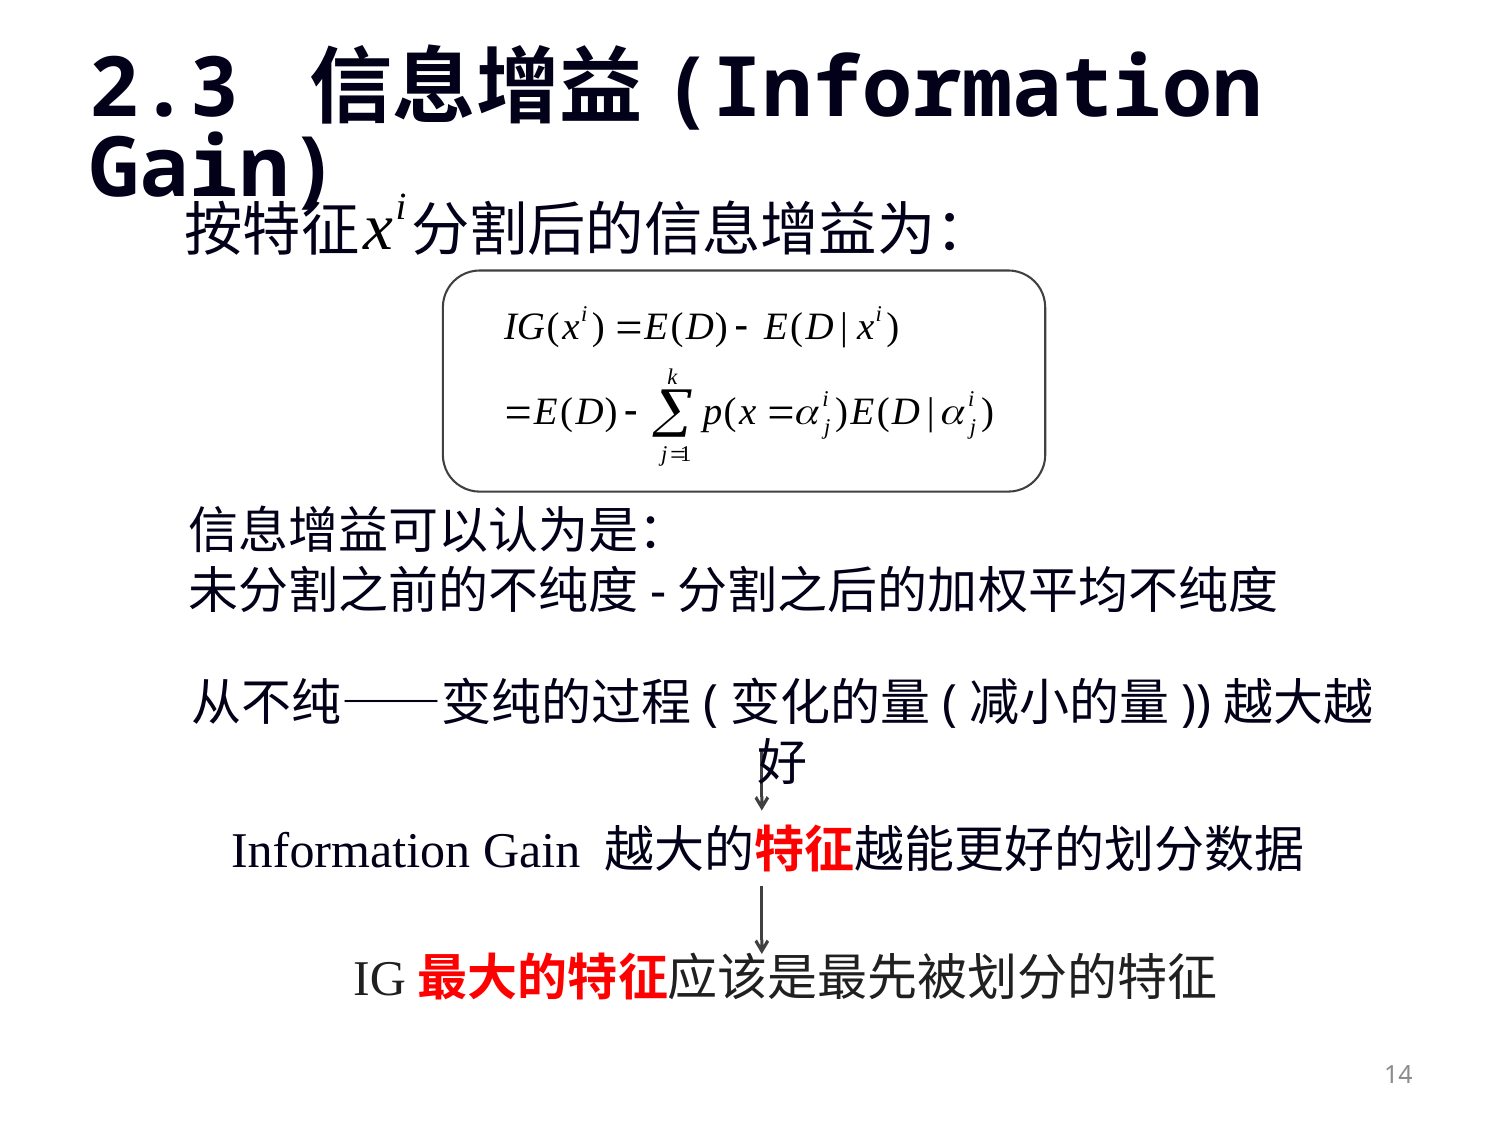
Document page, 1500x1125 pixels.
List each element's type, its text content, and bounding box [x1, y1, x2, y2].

text_box IG最大的特征应该是最先被划分的特征 [188, 937, 1382, 1013]
text_box [444, 468, 1044, 491]
text_box 信息增益可以认为是： 未分割之前的不纯度-分割之后的加权平均不纯度 [173, 491, 1378, 627]
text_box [169, 184, 1387, 468]
text_box Information Gain 越大的特征越能更好的划分数据 [165, 810, 1371, 886]
title 2.3 信息增益(Information Gain) [75, 45, 1425, 185]
text_box 从不纯——变纯的过程(变化的量(减小的量))越大越好 [165, 662, 1400, 798]
